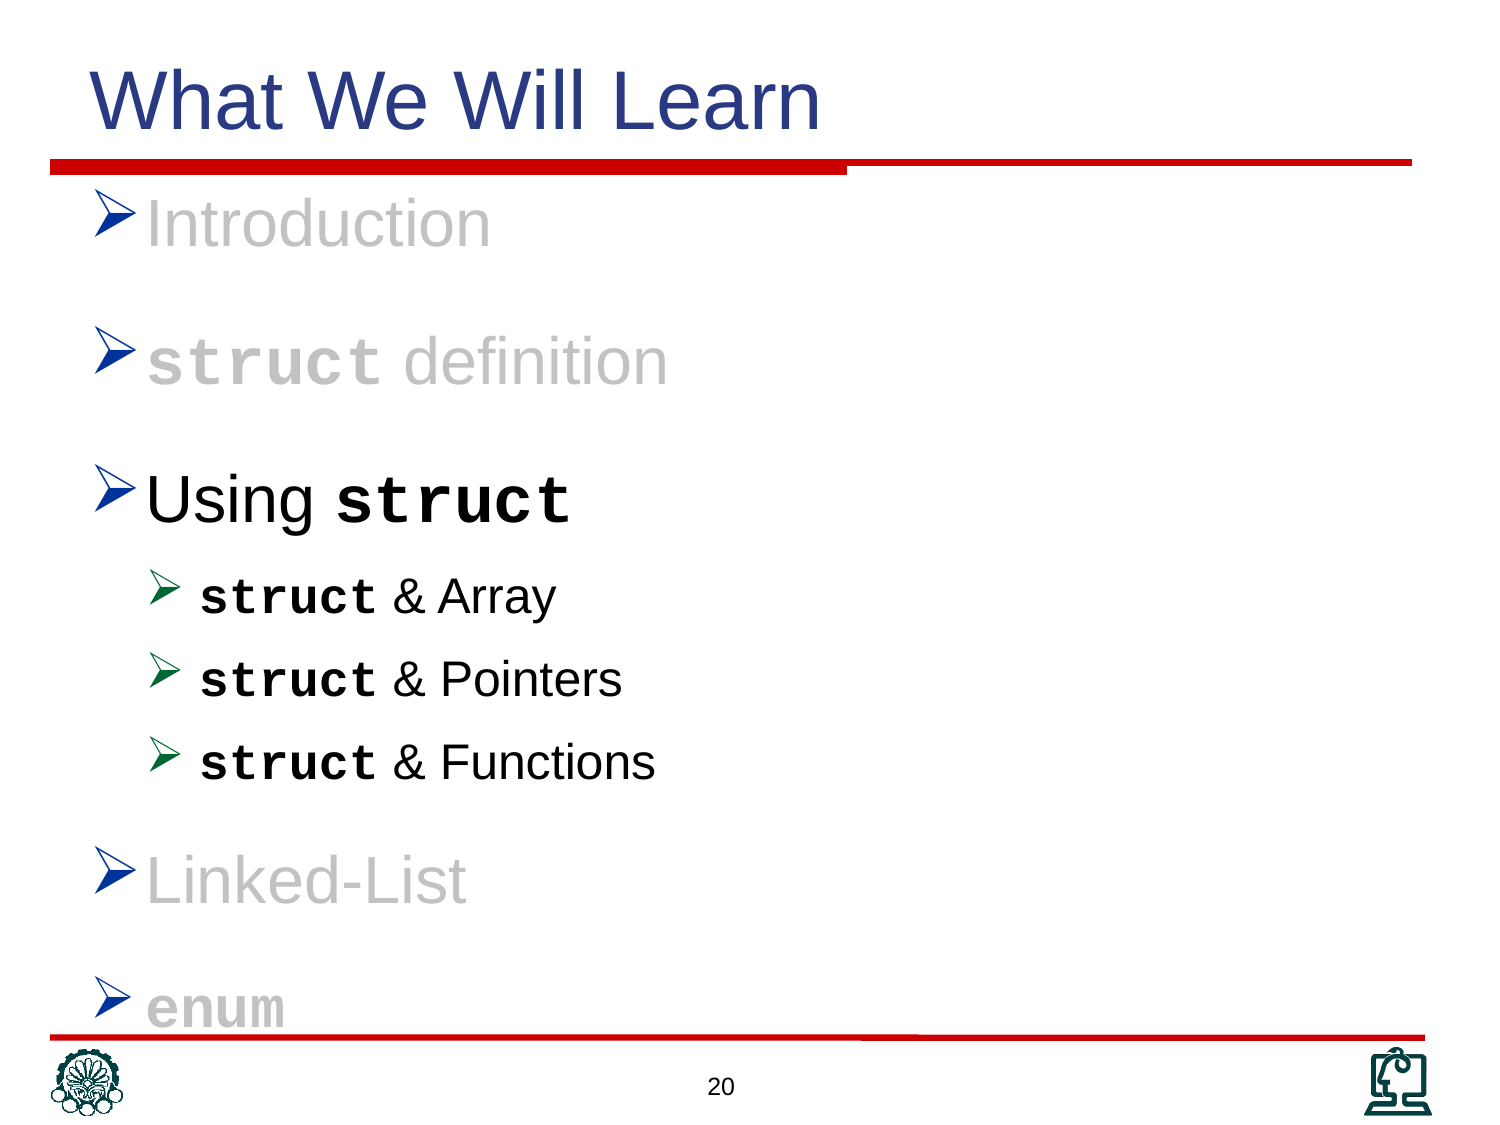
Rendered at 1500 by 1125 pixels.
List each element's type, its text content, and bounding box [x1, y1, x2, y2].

text_box 20 [650, 1074, 750, 1103]
picture [50, 1047, 125, 1118]
text_box Introduction struct definition Using struct struct & Array struct & Pointers struct & Functions Linked-List enum [74, 181, 1425, 1074]
picture [1362, 1045, 1438, 1119]
text_box What We Will Learn [74, 24, 1425, 155]
